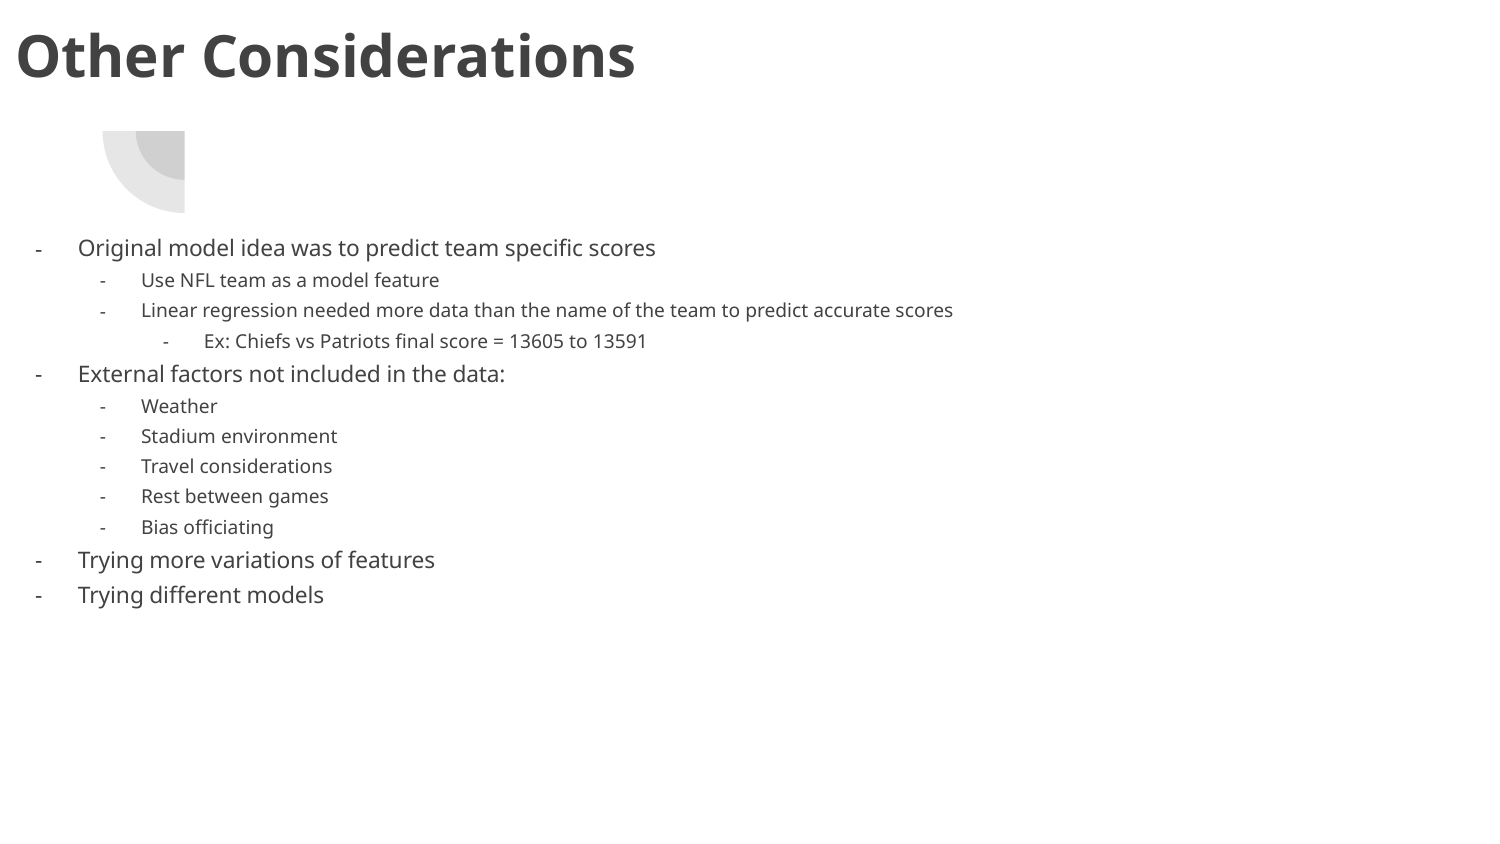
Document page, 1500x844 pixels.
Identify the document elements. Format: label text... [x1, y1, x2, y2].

list Original model idea was to predict team specific scores Use NFL team as a model feature Linear regression needed more data than the name of the team to predict accurate scores Ex: Chiefs vs Patriots final score = 13605 to 13591 External factors not included in the data: Weather Stadium environment Travel considerations Rest between games Bias officiating Trying more variations of features Trying different models [0, 213, 1154, 631]
title Other Considerations [0, 0, 1154, 164]
